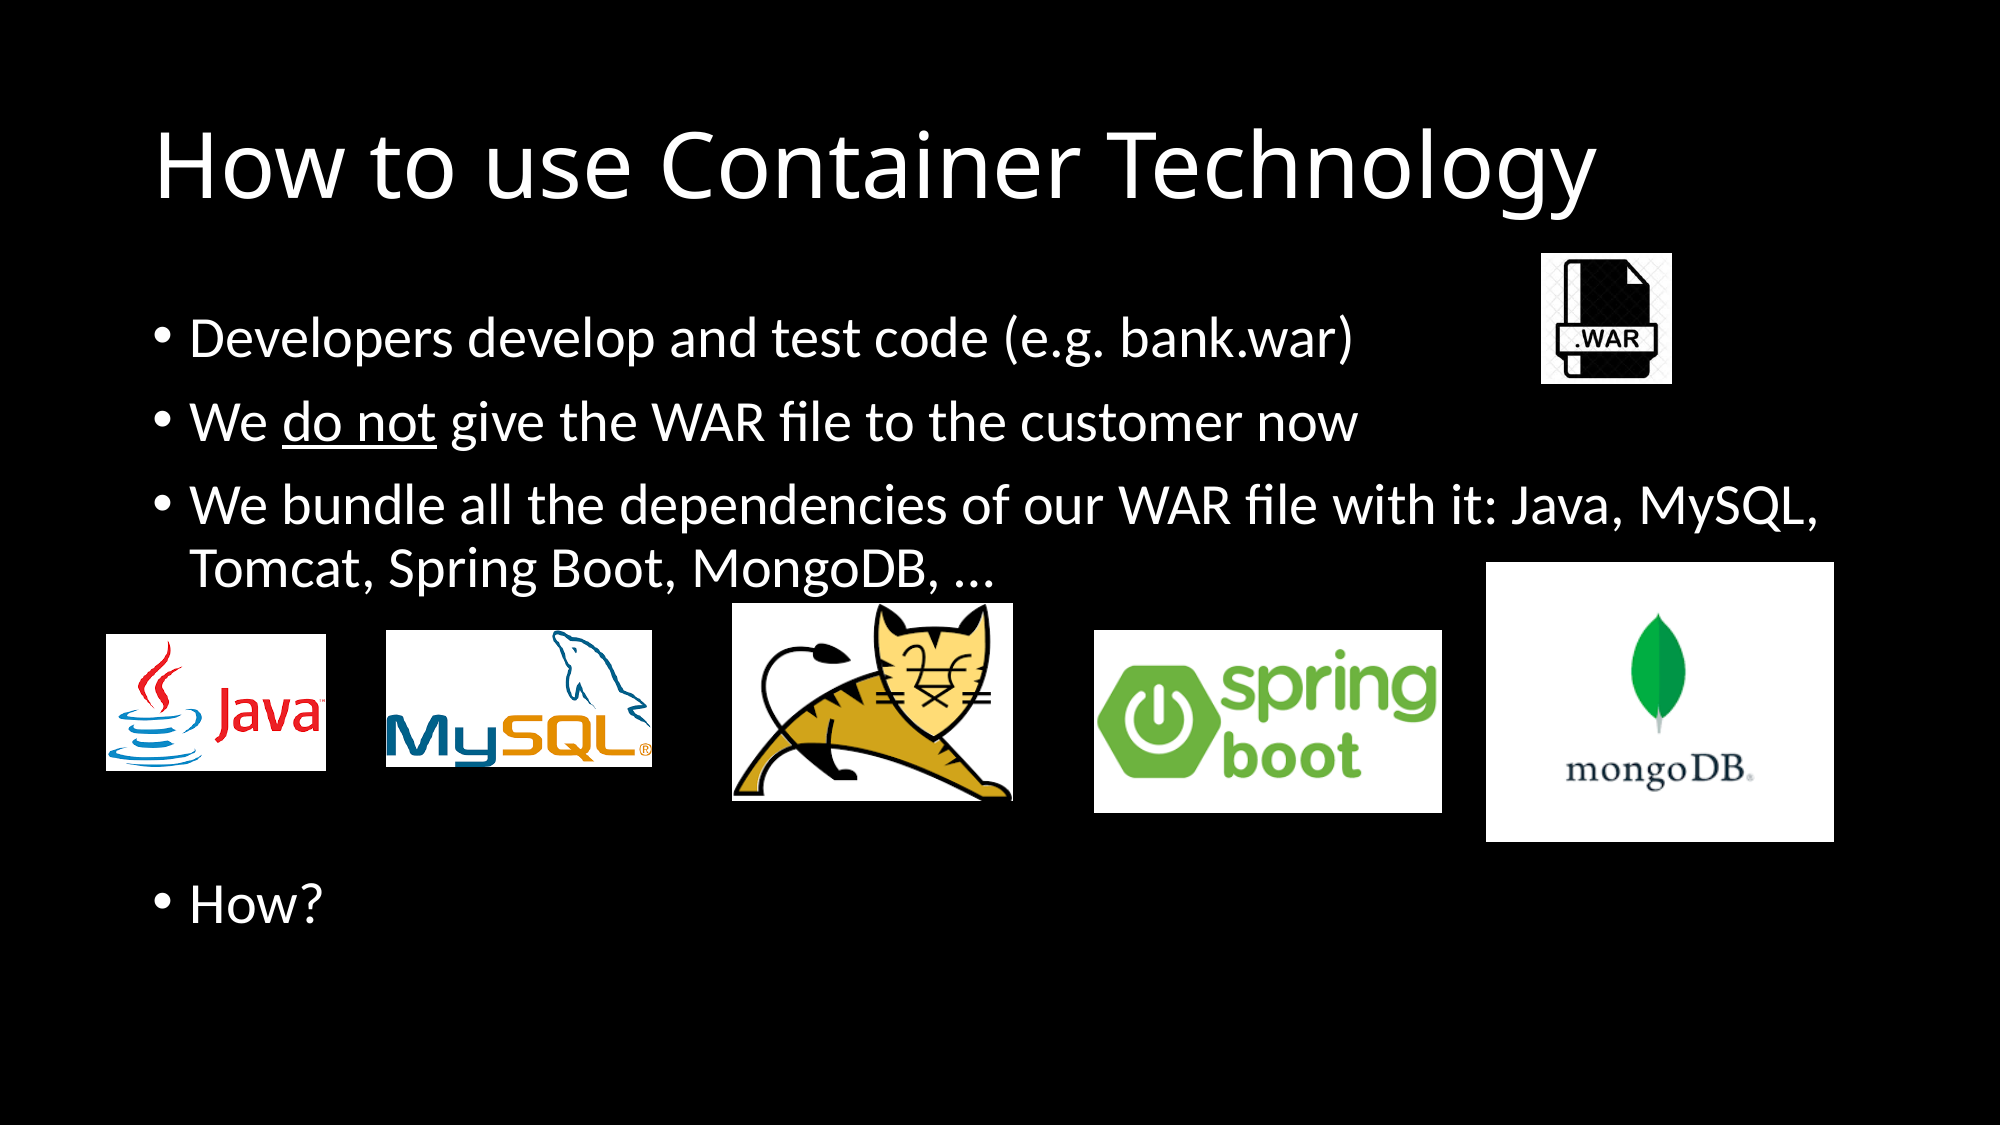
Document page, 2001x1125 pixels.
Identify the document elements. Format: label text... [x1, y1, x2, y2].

picture [385, 630, 652, 767]
picture [1541, 253, 1672, 384]
picture [732, 602, 1013, 801]
picture [1486, 562, 1834, 842]
picture [1094, 630, 1442, 813]
title How to use Container Technology [137, 59, 1863, 278]
picture [106, 634, 326, 771]
list Developers develop and test code (e.g. bank.war) We do not give the WAR file to the customer now We bundle all the dependencies of our WAR file with it: Java, MySQL, Tomcat, Spring Boot, MongoDB, … How? [137, 299, 1863, 1014]
